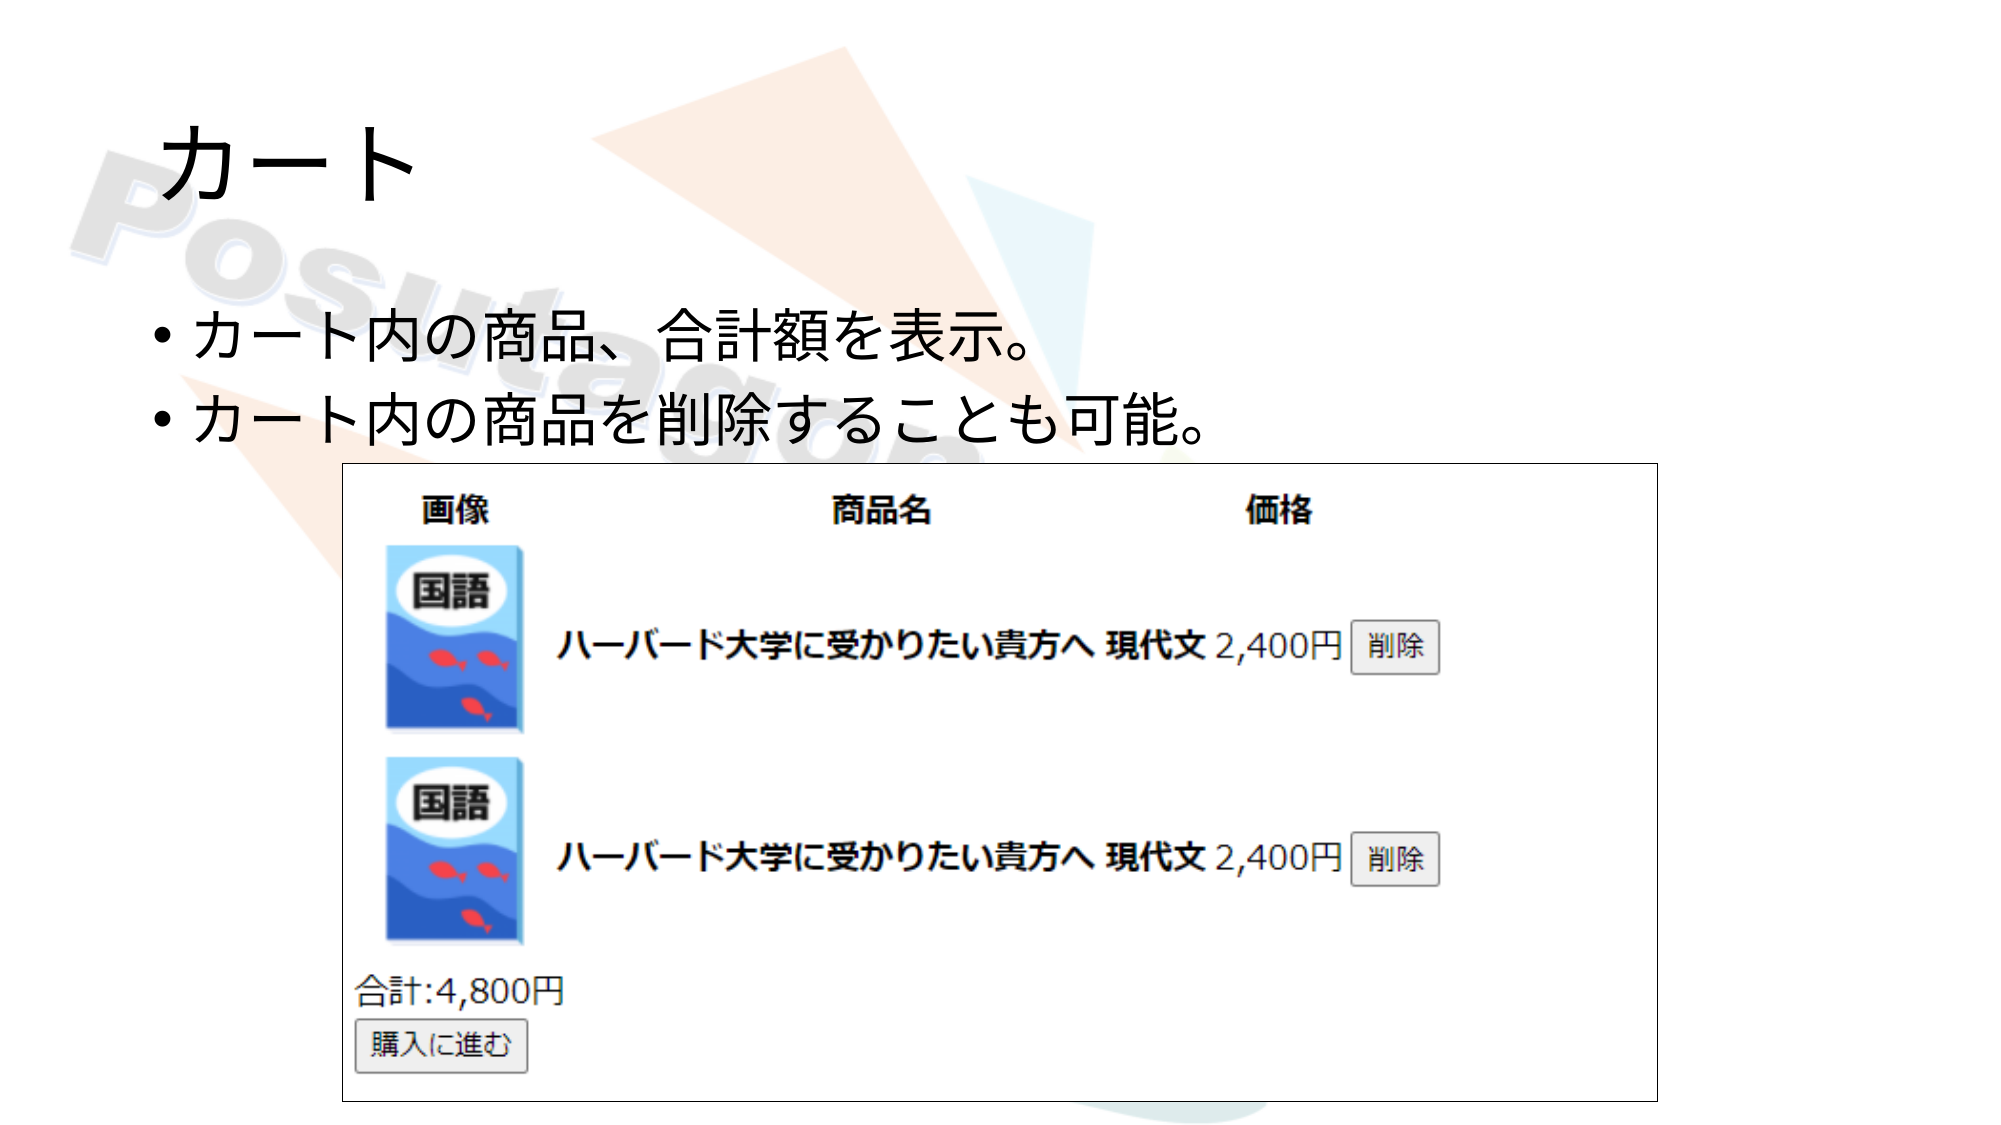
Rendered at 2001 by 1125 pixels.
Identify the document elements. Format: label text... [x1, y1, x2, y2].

picture [342, 463, 1658, 1102]
list カート内の商品、合計額を表示。 カート内の商品を削除することも可能。 [137, 299, 1863, 1014]
title カート [137, 59, 1863, 278]
